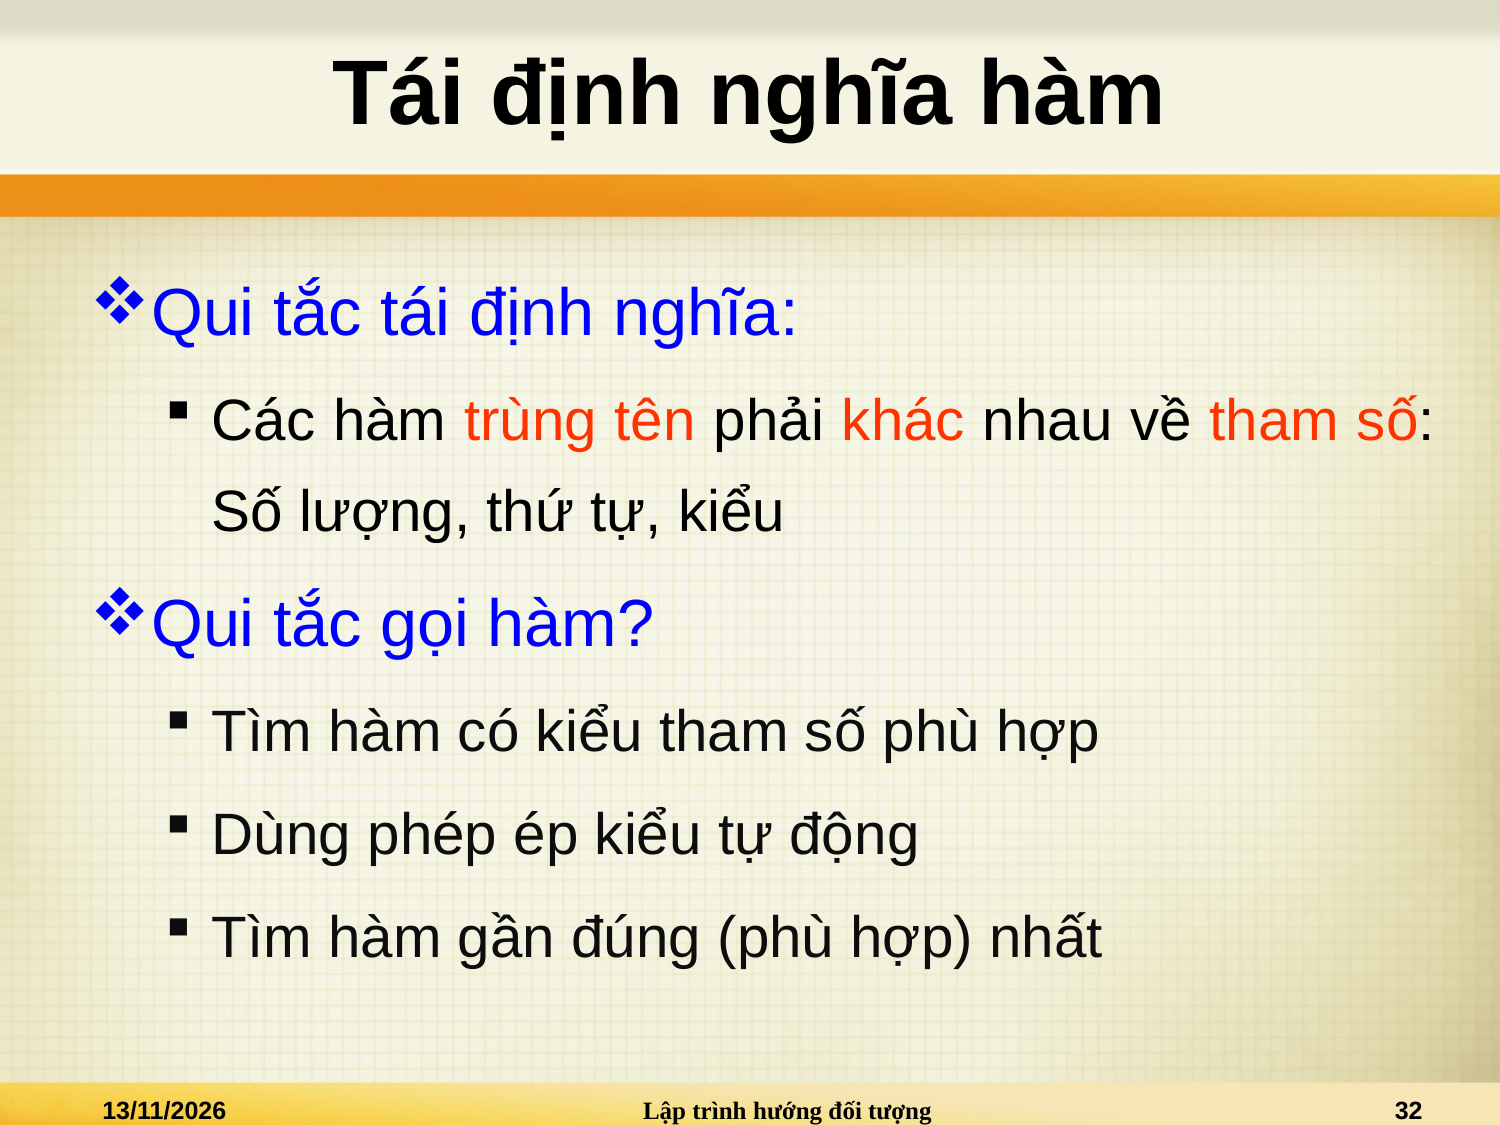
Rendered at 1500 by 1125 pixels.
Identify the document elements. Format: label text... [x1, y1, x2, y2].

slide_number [87, 1087, 438, 1125]
picture [0, 175, 1500, 1125]
footer Lập trình hướng đối tượng [549, 1087, 1025, 1125]
title Tái định nghĩa hàm [0, 0, 1500, 175]
list Qui tắc tái định nghĩa: Các hàm trùng tên phải khác nhau về tham số: Số lượng, thứ tự, kiểu Qui tắc gọi hàm? Tìm hàm có kiểu tham số phù hợp Dùng phép ép kiểu tự động Tìm hàm gần đúng (phù hợp) nhất [75, 237, 1450, 1046]
slide_number 32 [1087, 1087, 1438, 1125]
